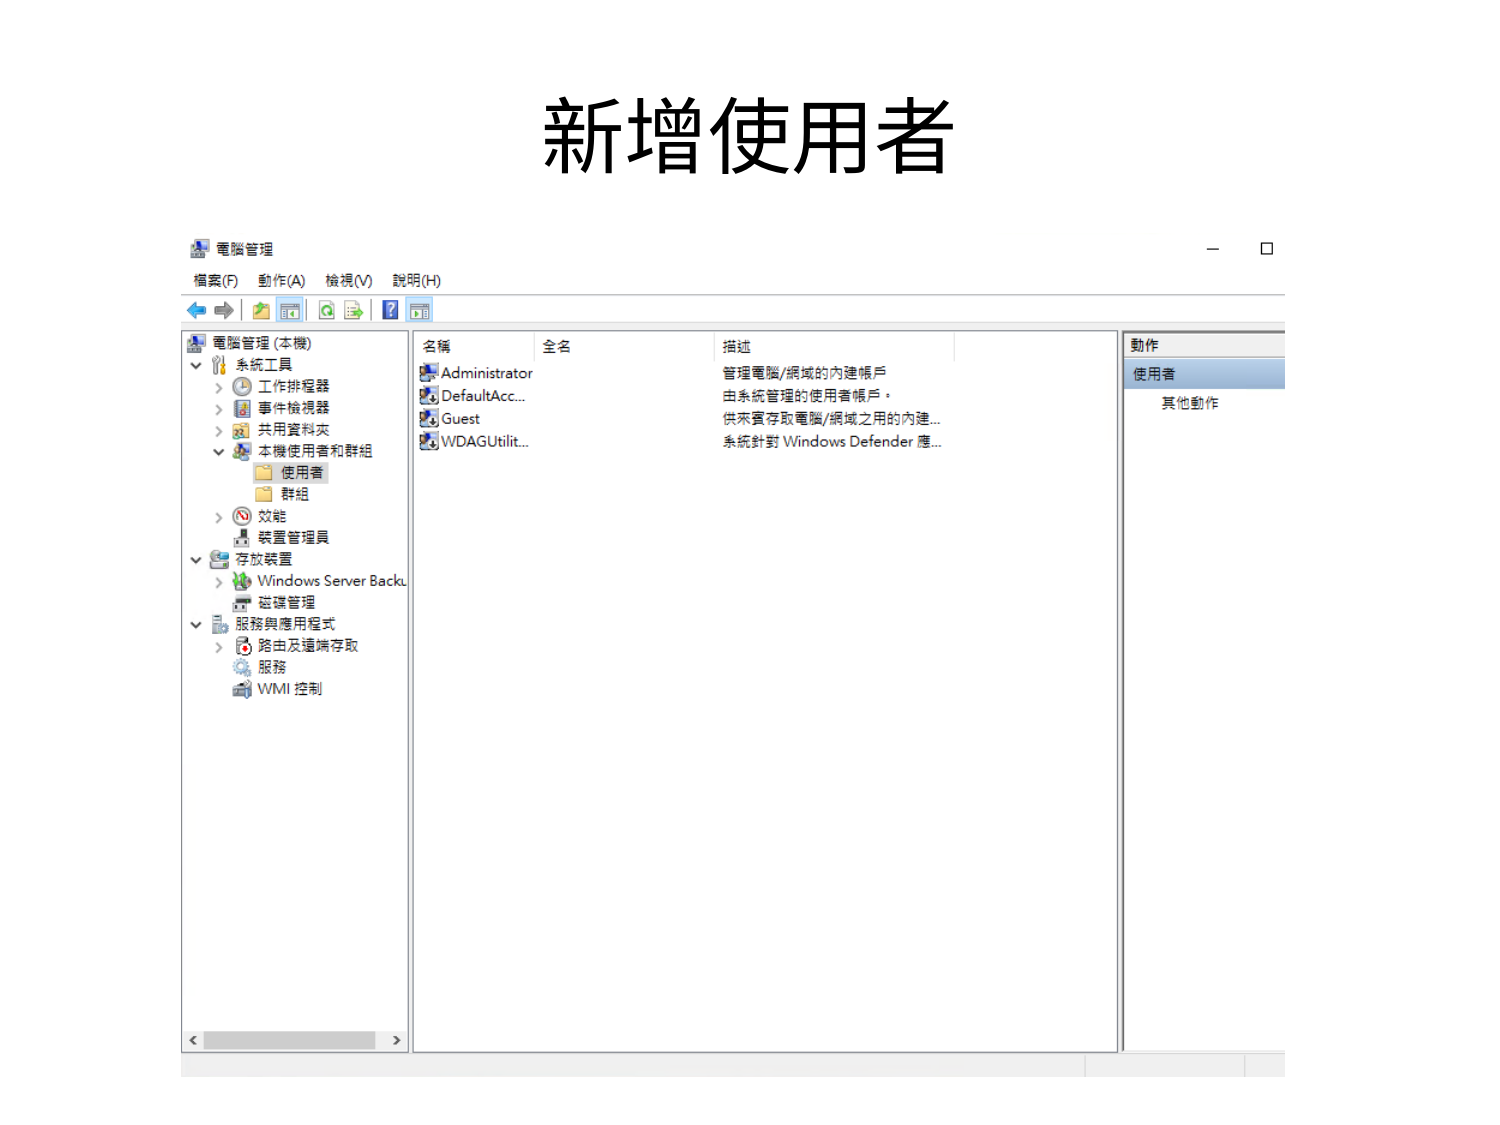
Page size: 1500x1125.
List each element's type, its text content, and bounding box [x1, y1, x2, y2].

text_box 新增使用者 [526, 76, 974, 192]
picture [181, 233, 1285, 1077]
